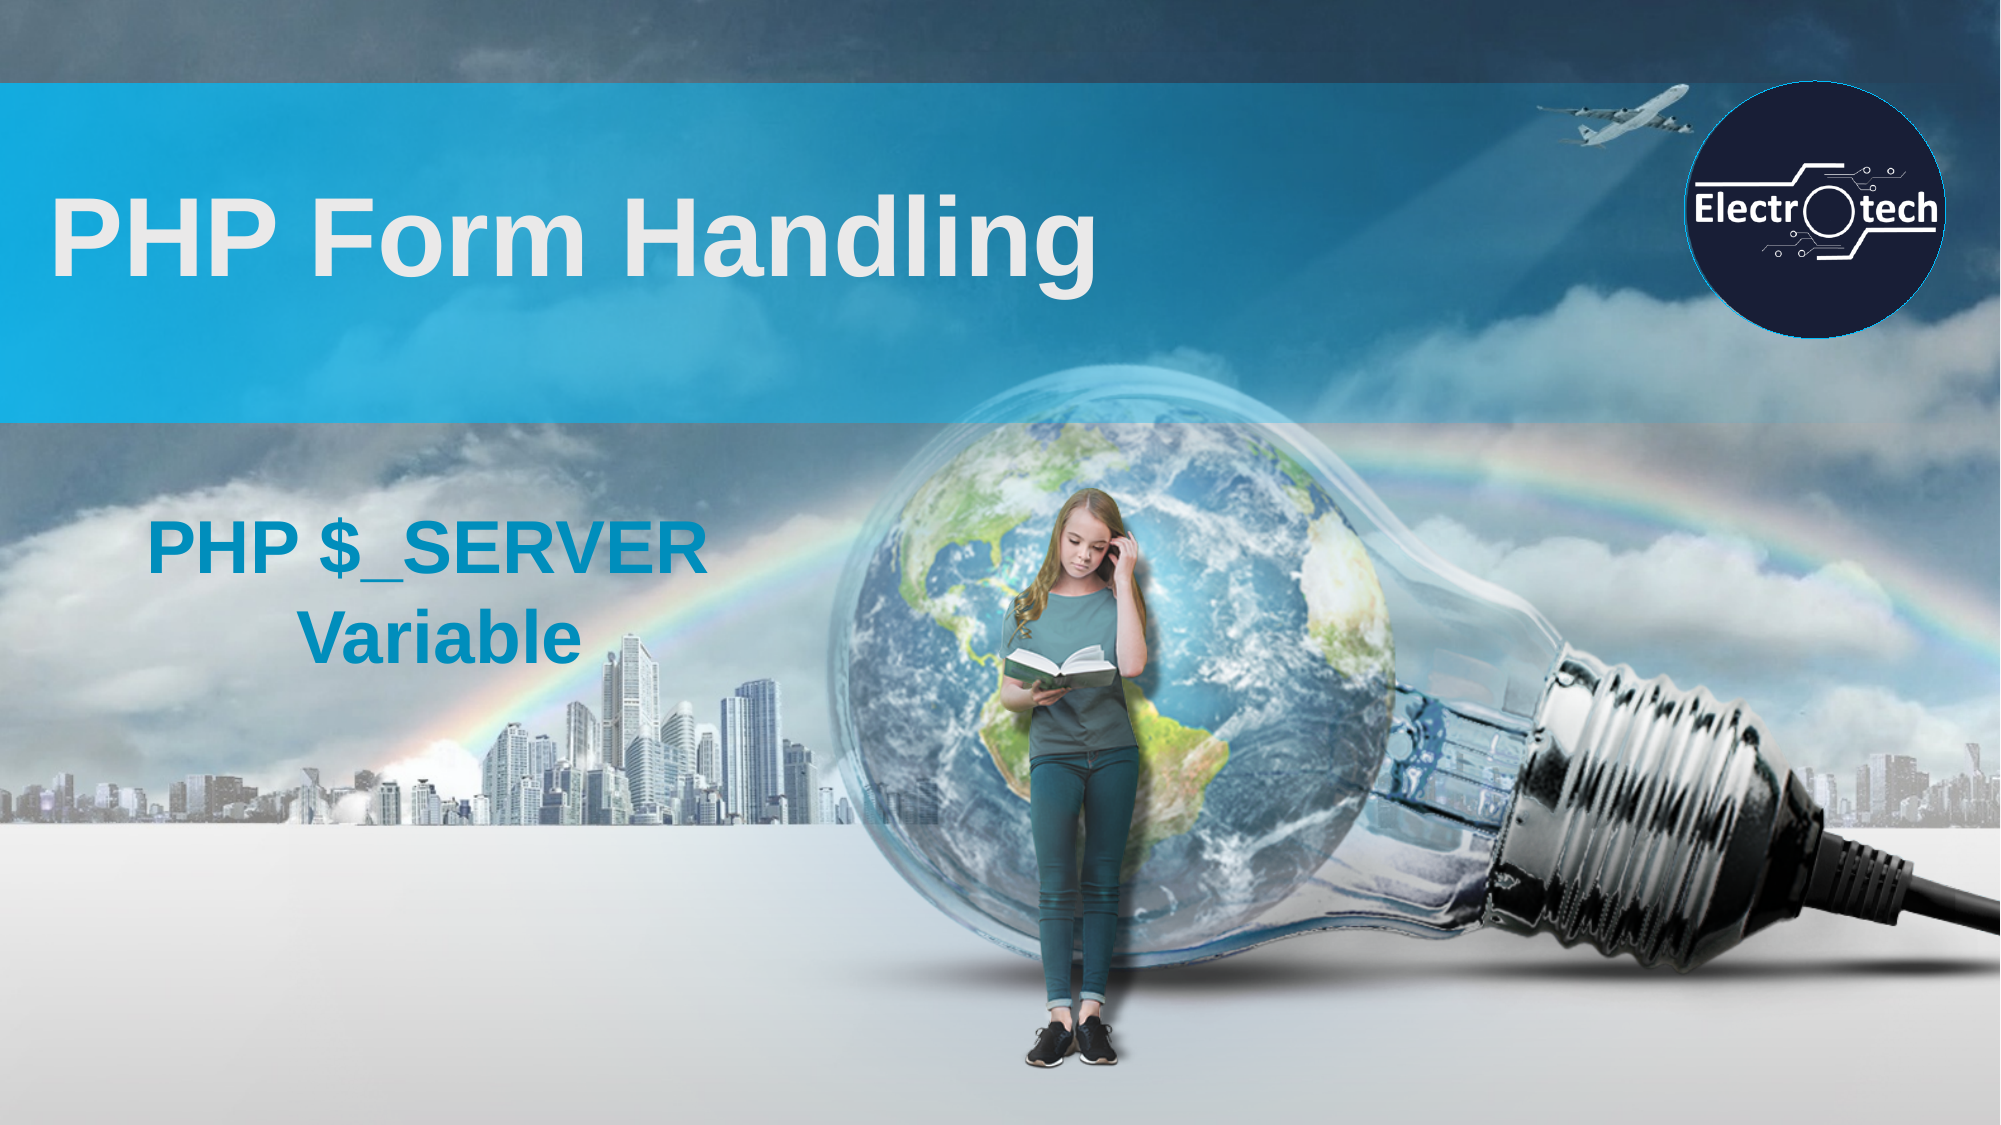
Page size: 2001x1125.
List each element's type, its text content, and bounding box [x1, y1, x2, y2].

text_box [0, 83, 289, 424]
text_box PHP Form Handling [33, 156, 289, 307]
picture [0, 0, 2001, 1125]
text_box PHP $_SERVER Variable [131, 491, 289, 687]
